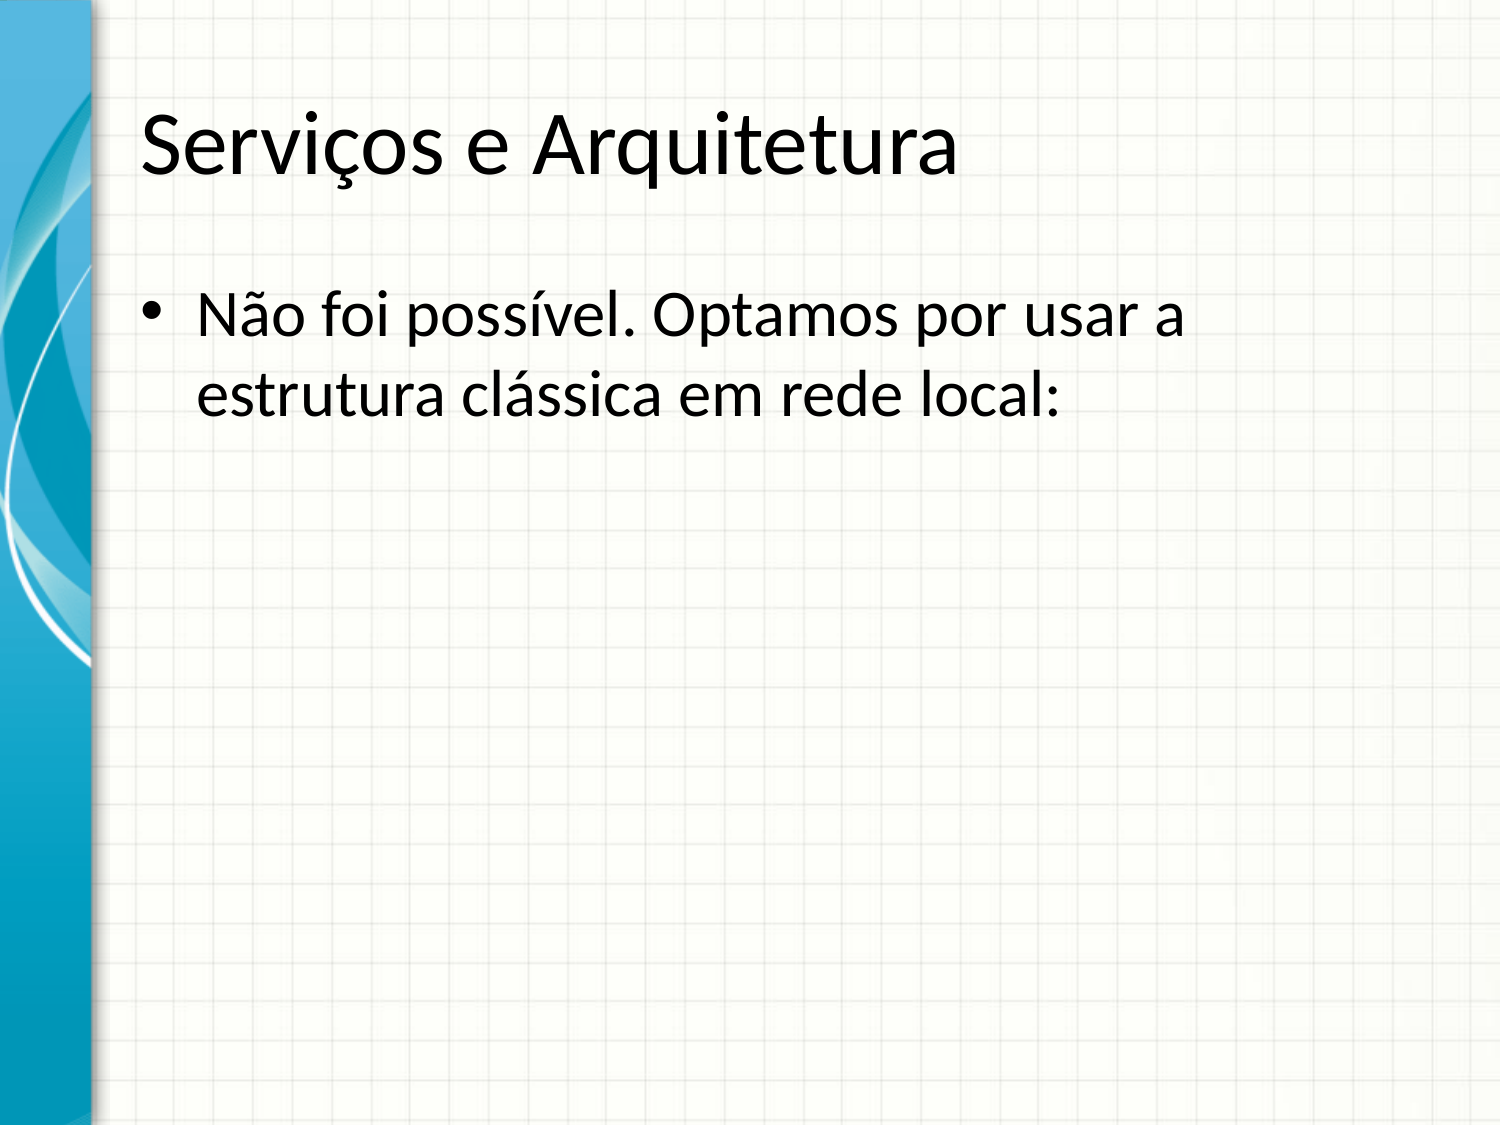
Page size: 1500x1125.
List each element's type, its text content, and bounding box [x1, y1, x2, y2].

title Serviços e Arquitetura [125, 44, 1450, 232]
list Não foi possível. Optamos por usar a estrutura clássica em rede local: [125, 261, 1450, 967]
picture [0, 0, 1500, 1125]
